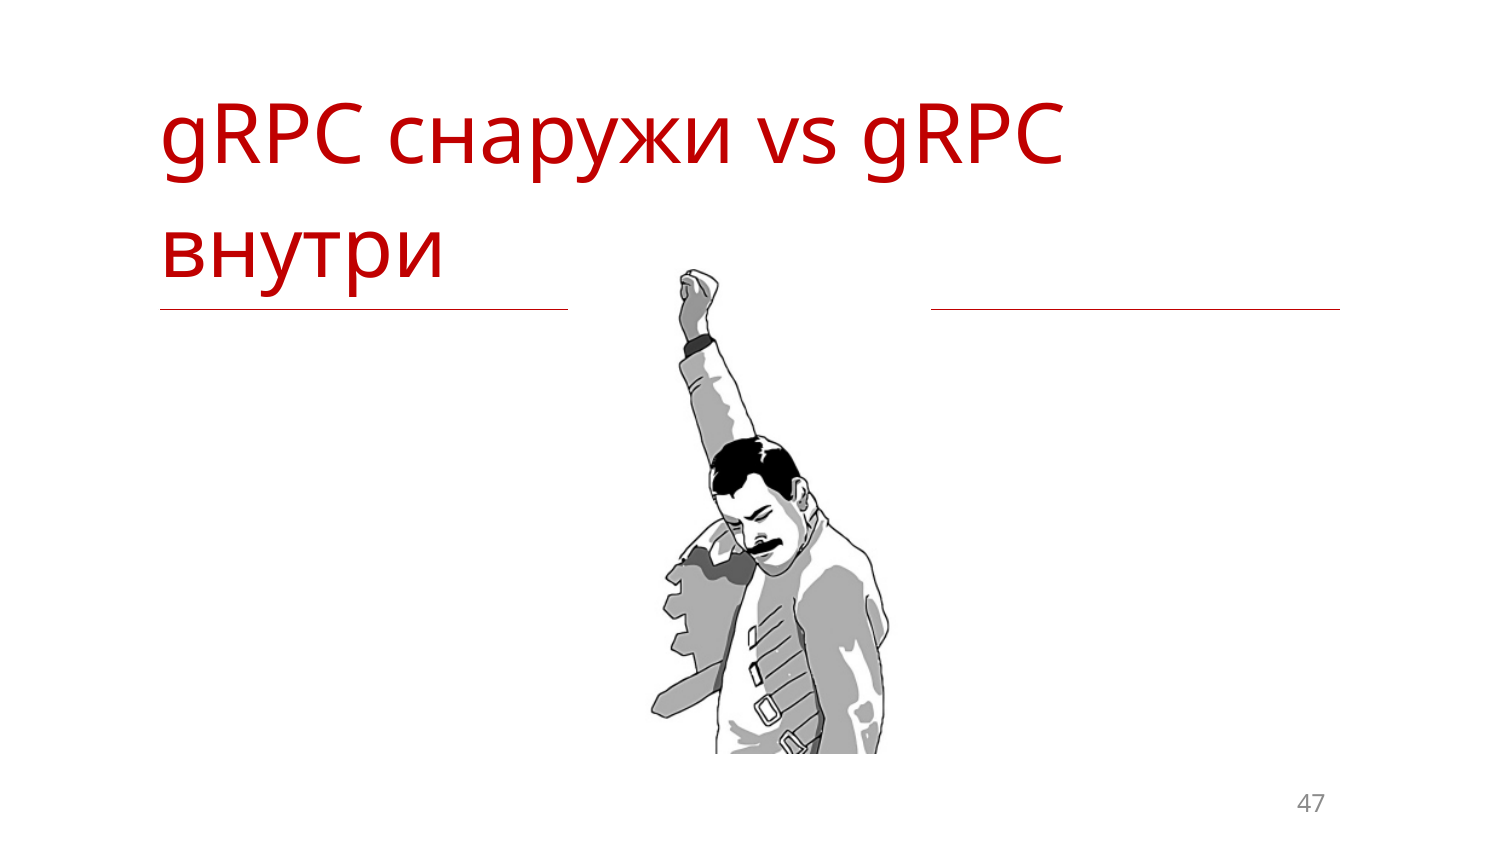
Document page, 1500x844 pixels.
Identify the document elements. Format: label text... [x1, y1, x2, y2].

slide_number 47 [1074, 782, 1341, 827]
table_header gRPC снаружи vs gRPC внутри [160, 68, 1340, 309]
picture [568, 267, 932, 754]
